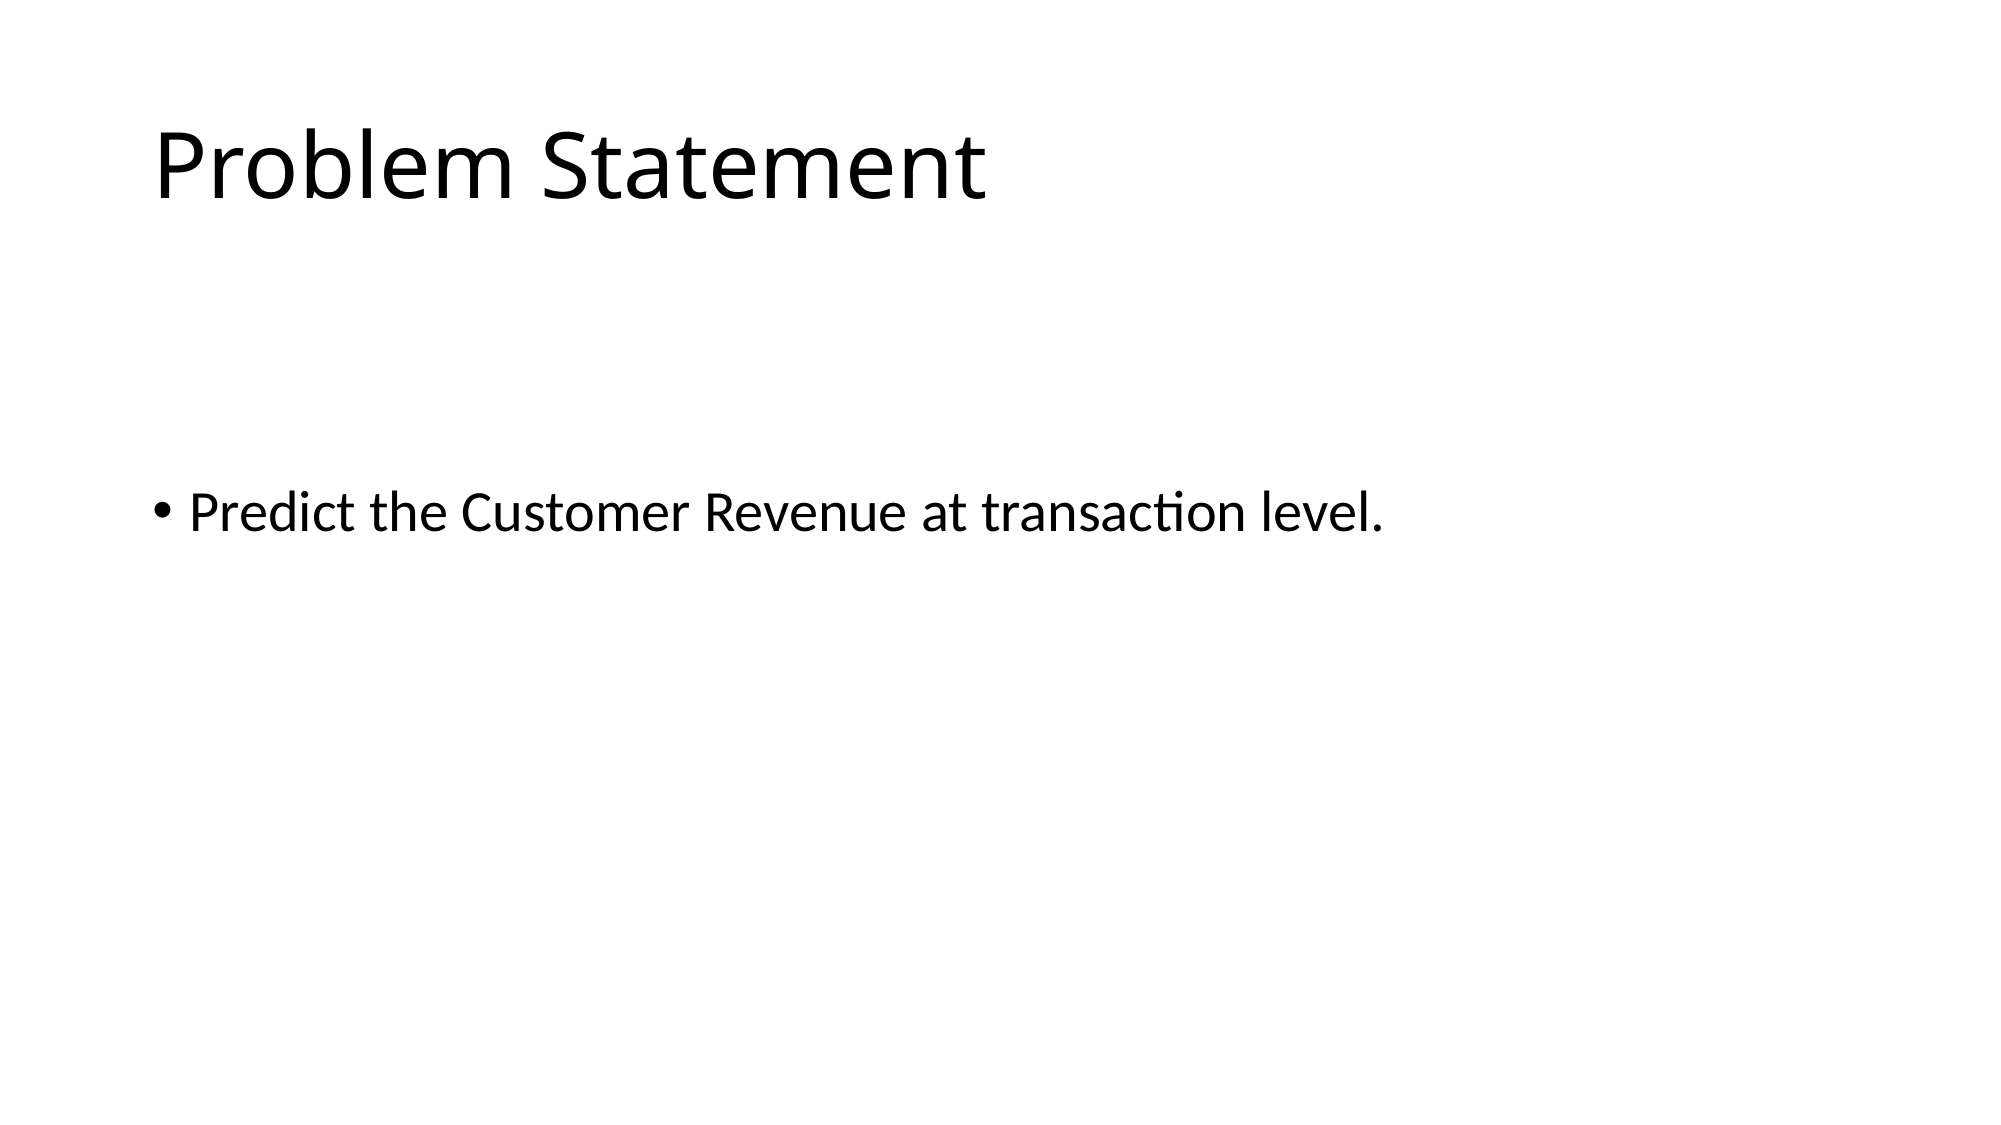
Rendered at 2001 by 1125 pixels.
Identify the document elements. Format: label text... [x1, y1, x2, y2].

list Predict the Customer Revenue at transaction level. [137, 299, 1863, 930]
title Problem Statement [137, 59, 1863, 278]
